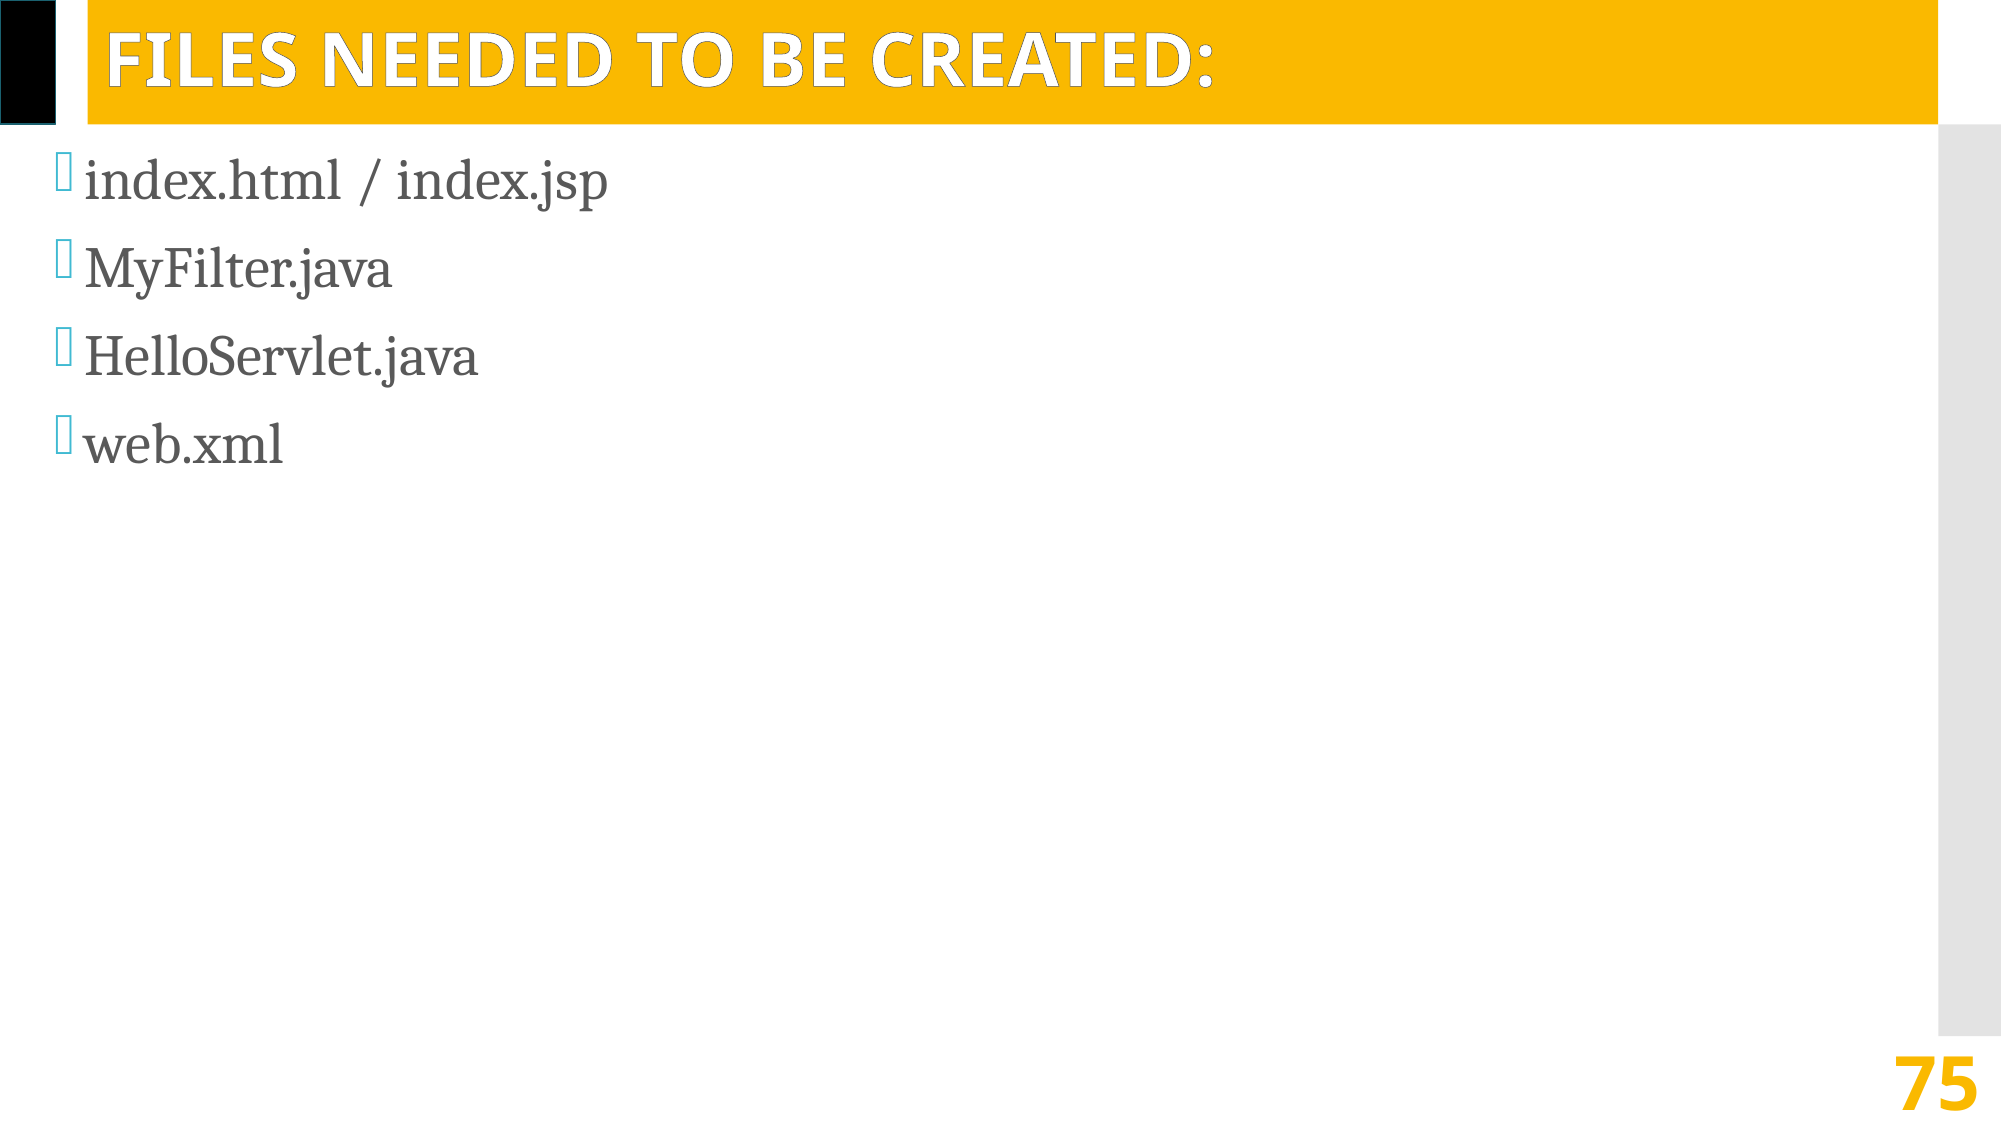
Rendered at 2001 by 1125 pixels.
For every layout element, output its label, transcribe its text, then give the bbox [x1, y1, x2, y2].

slide_number 75 [1744, 1056, 1996, 1117]
title FILES NEEDED TO BE CREATED: [87, 0, 1939, 125]
list index.html / index.jsp MyFilter.java HelloServlet.java web.xml [39, 141, 1919, 1034]
